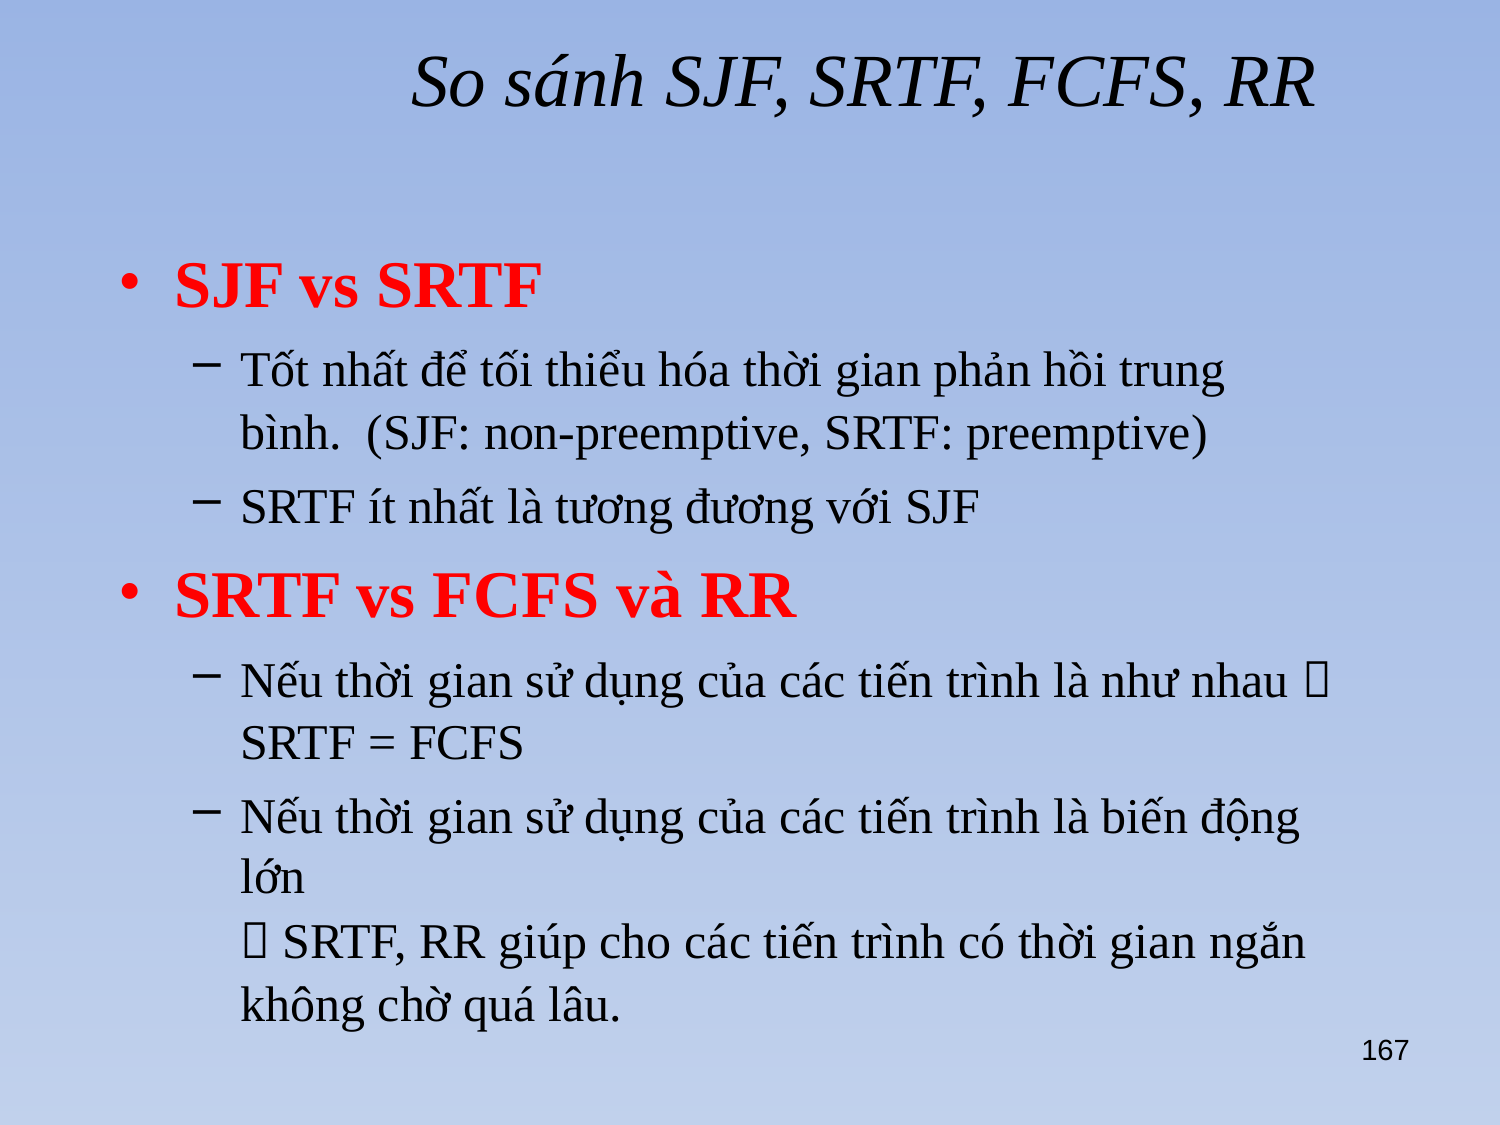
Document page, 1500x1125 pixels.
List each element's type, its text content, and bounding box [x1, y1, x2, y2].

text_box SJF vs SRTF Tốt nhất để tối thiểu hóa thời gian phản hồi trung bình. (SJF: non-preemptive, SRTF: preemptive) SRTF ít nhất là tương đương với SJF SRTF vs FCFS và RR Nếu thời gian sử dụng của các tiến trình là như nhau  SRTF = FCFS Nếu thời gian sử dụng của các tiến trình là biến động lớn  SRTF, RR giúp cho các tiến trình có thời gian ngắn không chờ quá lâu. [116, 217, 1380, 1032]
text_box 167 [1359, 1029, 1413, 1067]
title So sánh SJF, SRTF, FCFS, RR [366, 0, 1359, 170]
